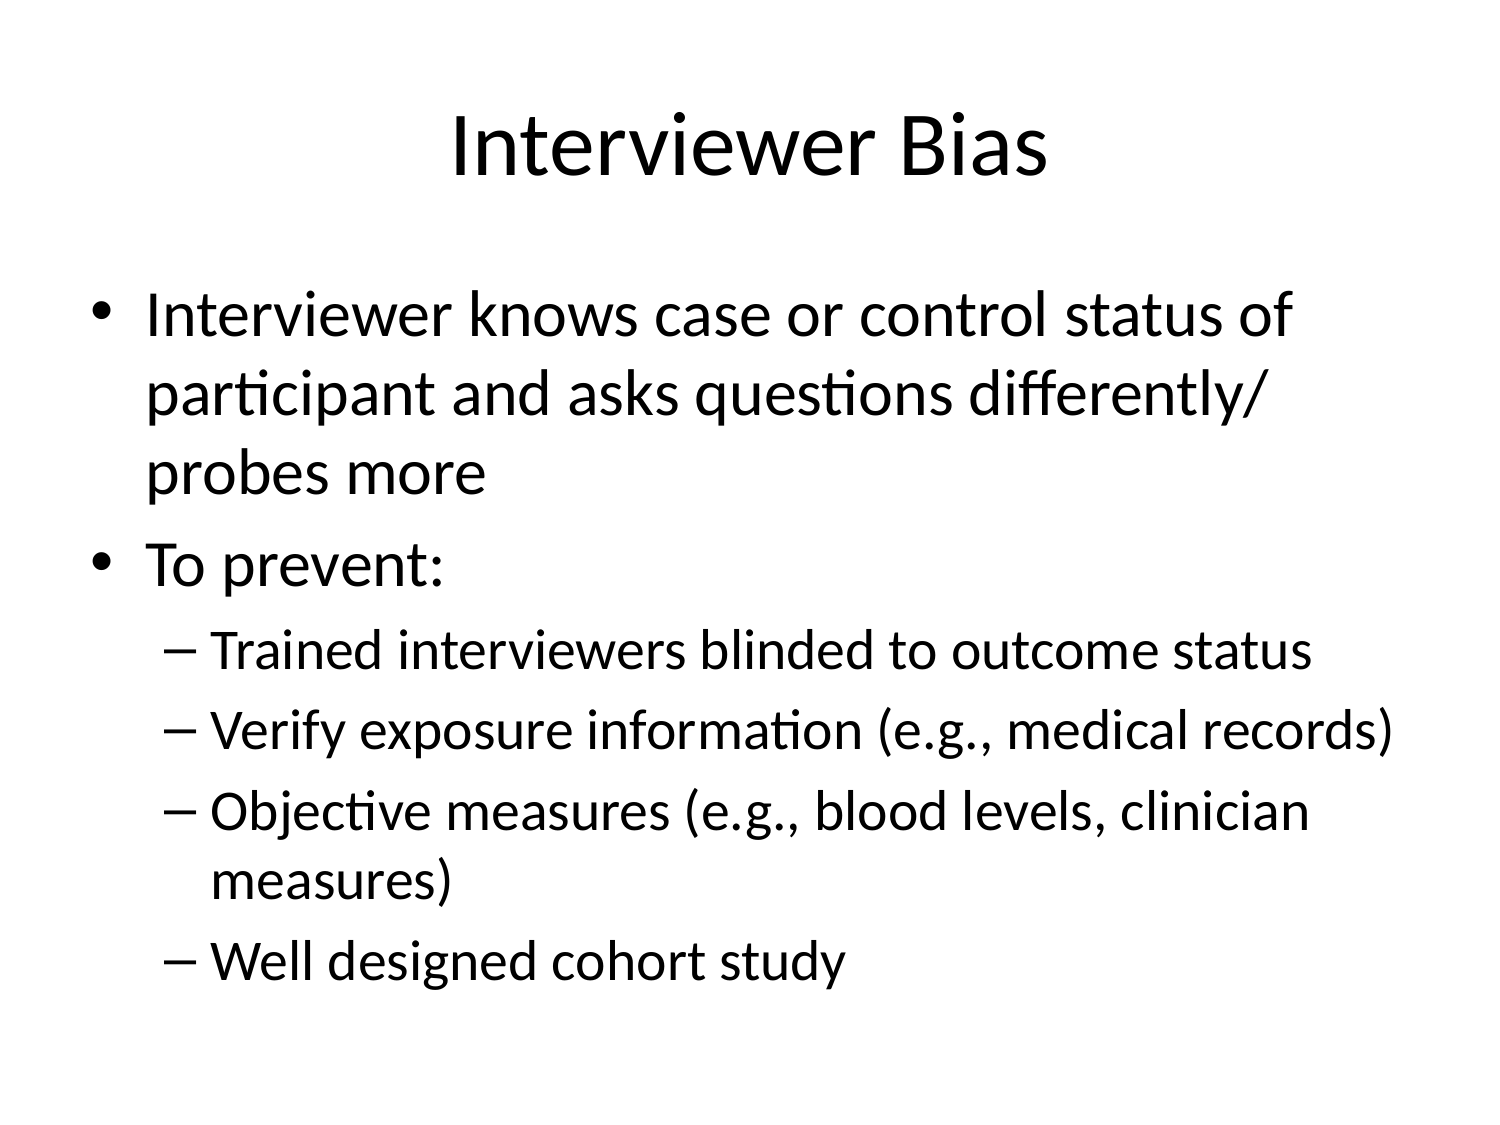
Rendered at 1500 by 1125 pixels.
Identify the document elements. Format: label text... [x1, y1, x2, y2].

list Interviewer knows case or control status of participant and asks questions differently/ probes more To prevent: Trained interviewers blinded to outcome status Verify exposure information (e.g., medical records) Objective measures (e.g., blood levels, clinician measures) Well designed cohort study [75, 262, 1425, 1005]
title Interviewer Bias [75, 45, 1425, 233]
